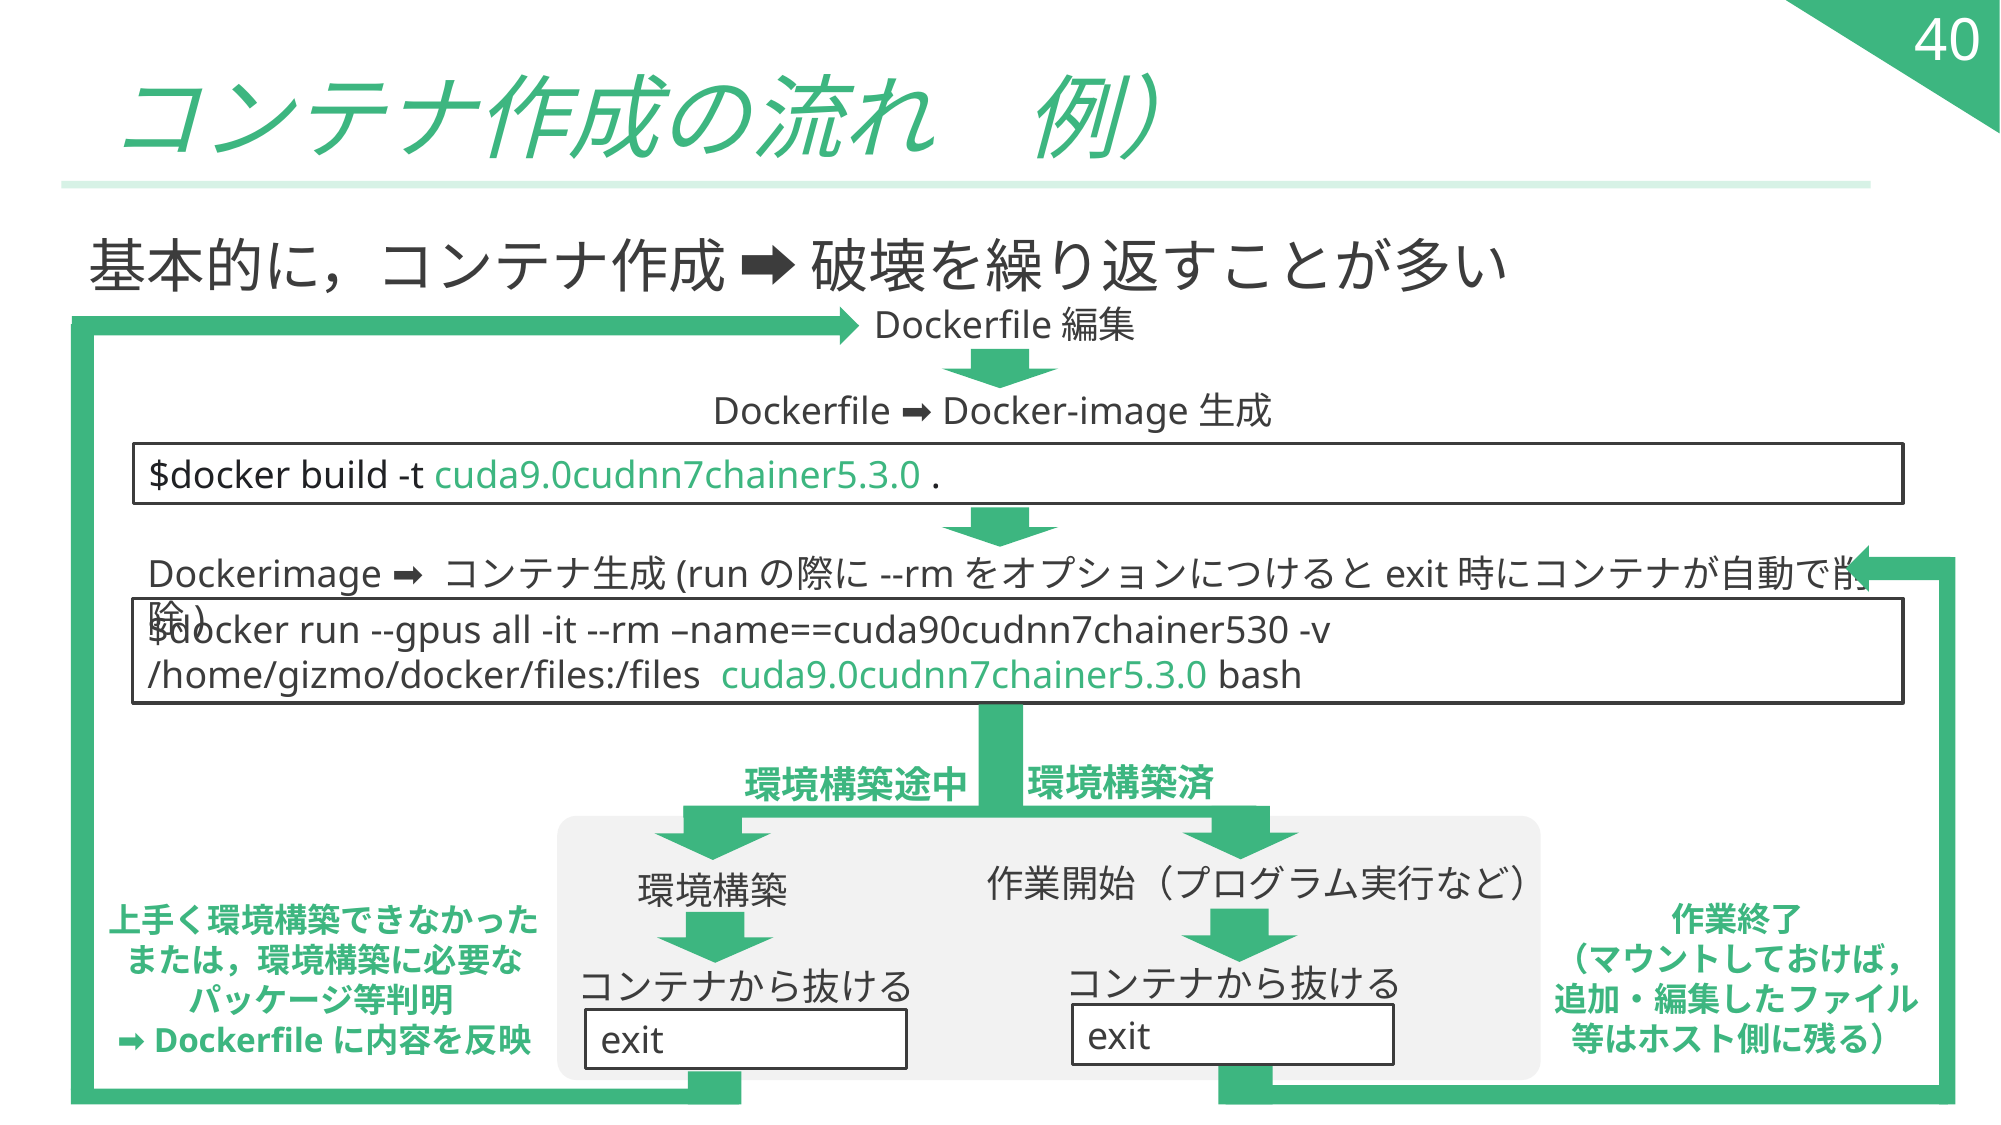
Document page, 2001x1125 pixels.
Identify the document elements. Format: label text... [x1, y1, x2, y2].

text_box [686, 1070, 743, 1106]
text_box [1268, 913, 1542, 1082]
text_box [1217, 1065, 1275, 1106]
text_box [1937, 555, 1957, 1106]
text_box $docker run --gpus all -it --rm –name==cuda90cudnn7chainer530 -v /home/gizmo/docker/files:/files cuda9.0cudnn7chainer5.3.0 bash [132, 648, 1904, 704]
text_box [1180, 804, 1301, 861]
text_box [977, 703, 1025, 804]
text_box [939, 505, 1061, 549]
text_box [555, 813, 1218, 1082]
text_box 作業開始（プログラム実行など） [957, 852, 1577, 913]
text_box $docker build -t cuda9.0cudnn7chainer5.3.0 . [133, 443, 1904, 504]
text_box 作業終了 （マウントしておけば， 追加・編集したファイル等はホスト側に残る） [1535, 891, 1937, 1066]
text_box [1275, 1083, 1937, 1106]
text_box 環境構築 [623, 859, 820, 920]
text_box [655, 910, 776, 965]
text_box [939, 347, 1061, 390]
text_box exit [1072, 1012, 1394, 1065]
text_box [1844, 543, 1953, 594]
slide_number 40 [1714, 11, 1997, 72]
text_box 上手く環境構築できなかった または，環境構築に必要なパッケージ等判明 ➡ Dockerfileに内容を反映 [96, 891, 558, 1067]
text_box Dockerfile編集 [859, 294, 1159, 354]
list 基本的に，コンテナ作成 ➡ 破壊を繰り返すことが多い [73, 187, 1764, 325]
text_box Dockerfile ➡ Docker-image生成 [698, 379, 1302, 440]
text_box [682, 804, 1210, 819]
text_box [652, 806, 773, 862]
text_box [69, 322, 96, 1092]
text_box 環境構築途中 [713, 753, 1000, 814]
text_box [1179, 906, 1300, 952]
text_box Dockerimage ➡ コンテナ生成(runの際に--rmをオプションにつけるとexit時にコンテナが自動で削除) [132, 542, 1927, 648]
text_box コンテナから抜ける [562, 955, 932, 1016]
text_box 環境構築済 [1025, 751, 1265, 804]
text_box exit [585, 1016, 907, 1069]
text_box [70, 304, 861, 347]
text_box [69, 1087, 686, 1106]
text_box [1264, 813, 1543, 852]
text_box コンテナから抜ける [1050, 952, 1420, 1012]
title コンテナ作成の流れ 例） [93, 44, 1904, 178]
